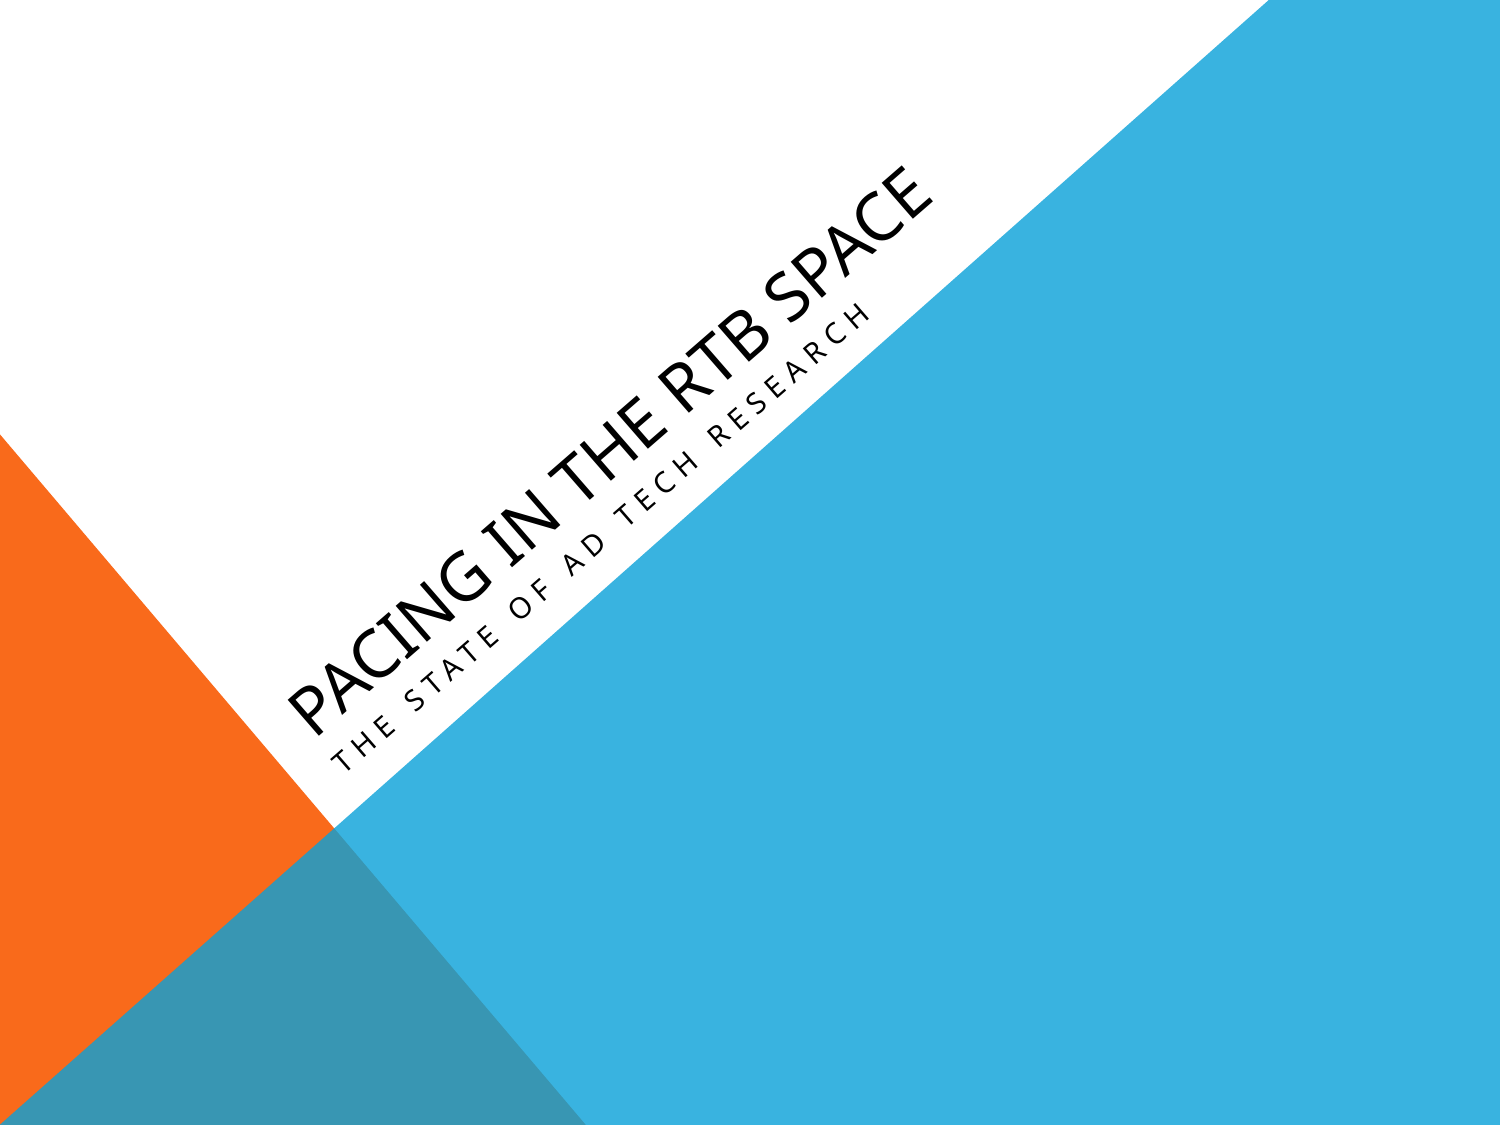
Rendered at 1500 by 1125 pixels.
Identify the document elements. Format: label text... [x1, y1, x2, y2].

subtitle The state of AD TECH research [312, 61, 1154, 804]
text_box [402, 587, 433, 649]
title Pacing In the RTB Space [182, 4, 1012, 761]
